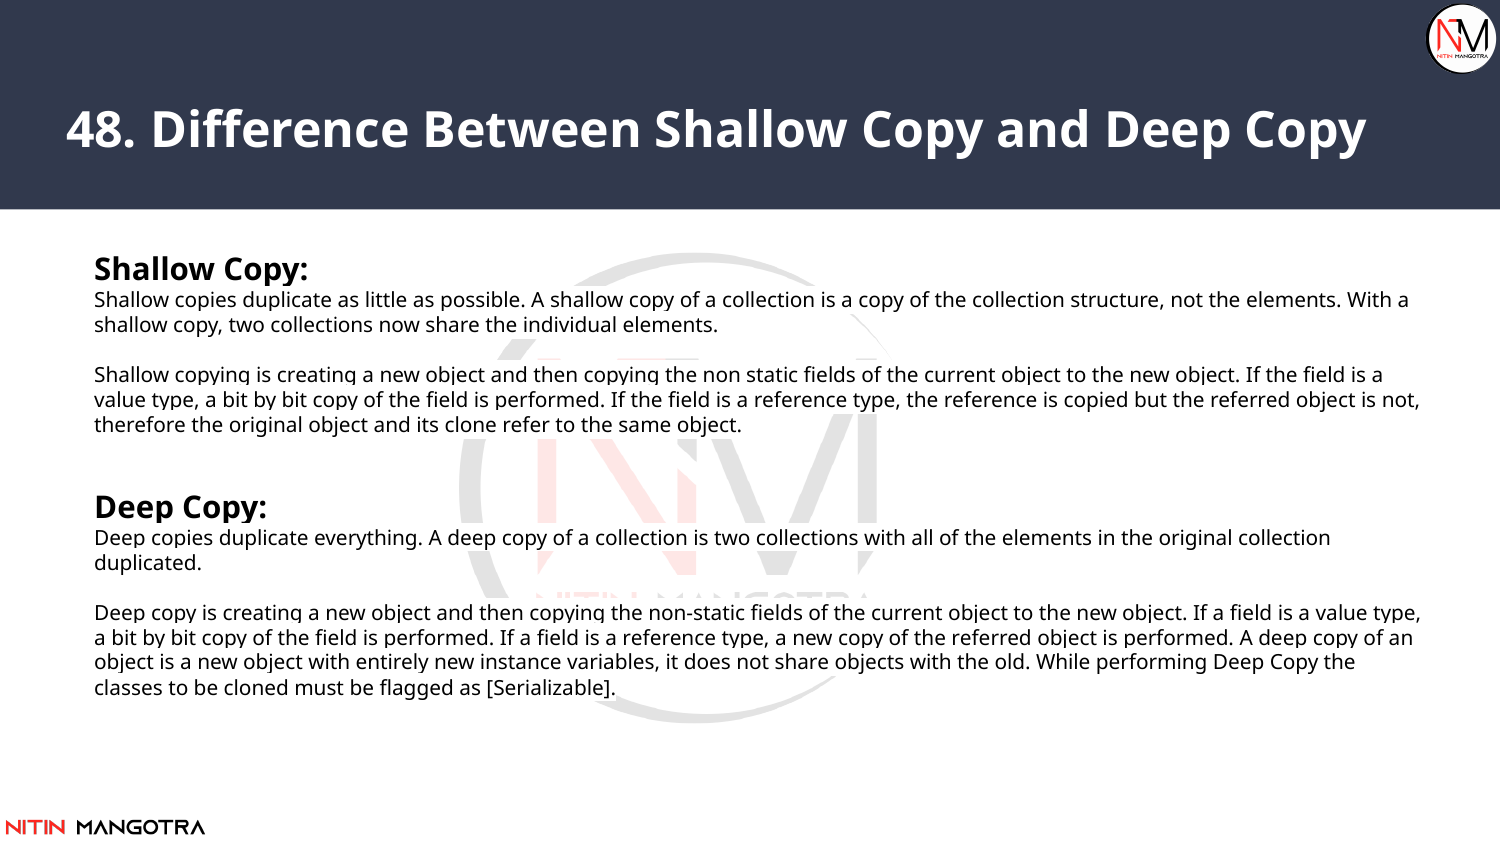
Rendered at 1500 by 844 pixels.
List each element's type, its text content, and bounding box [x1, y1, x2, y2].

text_box Shallow Copy: Shallow copies duplicate as little as possible. A shallow copy of a collection is a copy of the collection structure, not the elements. With a shallow copy, two collections now share the individual elements. Shallow copying is creating a new object and then copying the non static fields of the current object to the new object. If the field is a value type, a bit by bit copy of the field is performed. If the field is a reference type, the reference is copied but the referred object is not, therefore the original object and its clone refer to the same object. Deep Copy: Deep copies duplicate everything. A deep copy of a collection is two collections with all of the elements in the original collection duplicated. Deep copy is creating a new object and then copying the non-static fields of the current object to the new object. If a field is a value type, a bit by bit copy of the field is performed. If a field is a reference type, a new copy of the referred object is performed. A deep copy of an object is a new object with entirely new instance variables, it does not share objects with the old. While performing Deep Copy the classes to be cloned must be flagged as [Serializable]. [79, 234, 1439, 715]
picture [1422, 0, 1500, 78]
title 48. Difference Between Shallow Copy and Deep Copy [51, 82, 1449, 185]
picture [0, 807, 210, 844]
